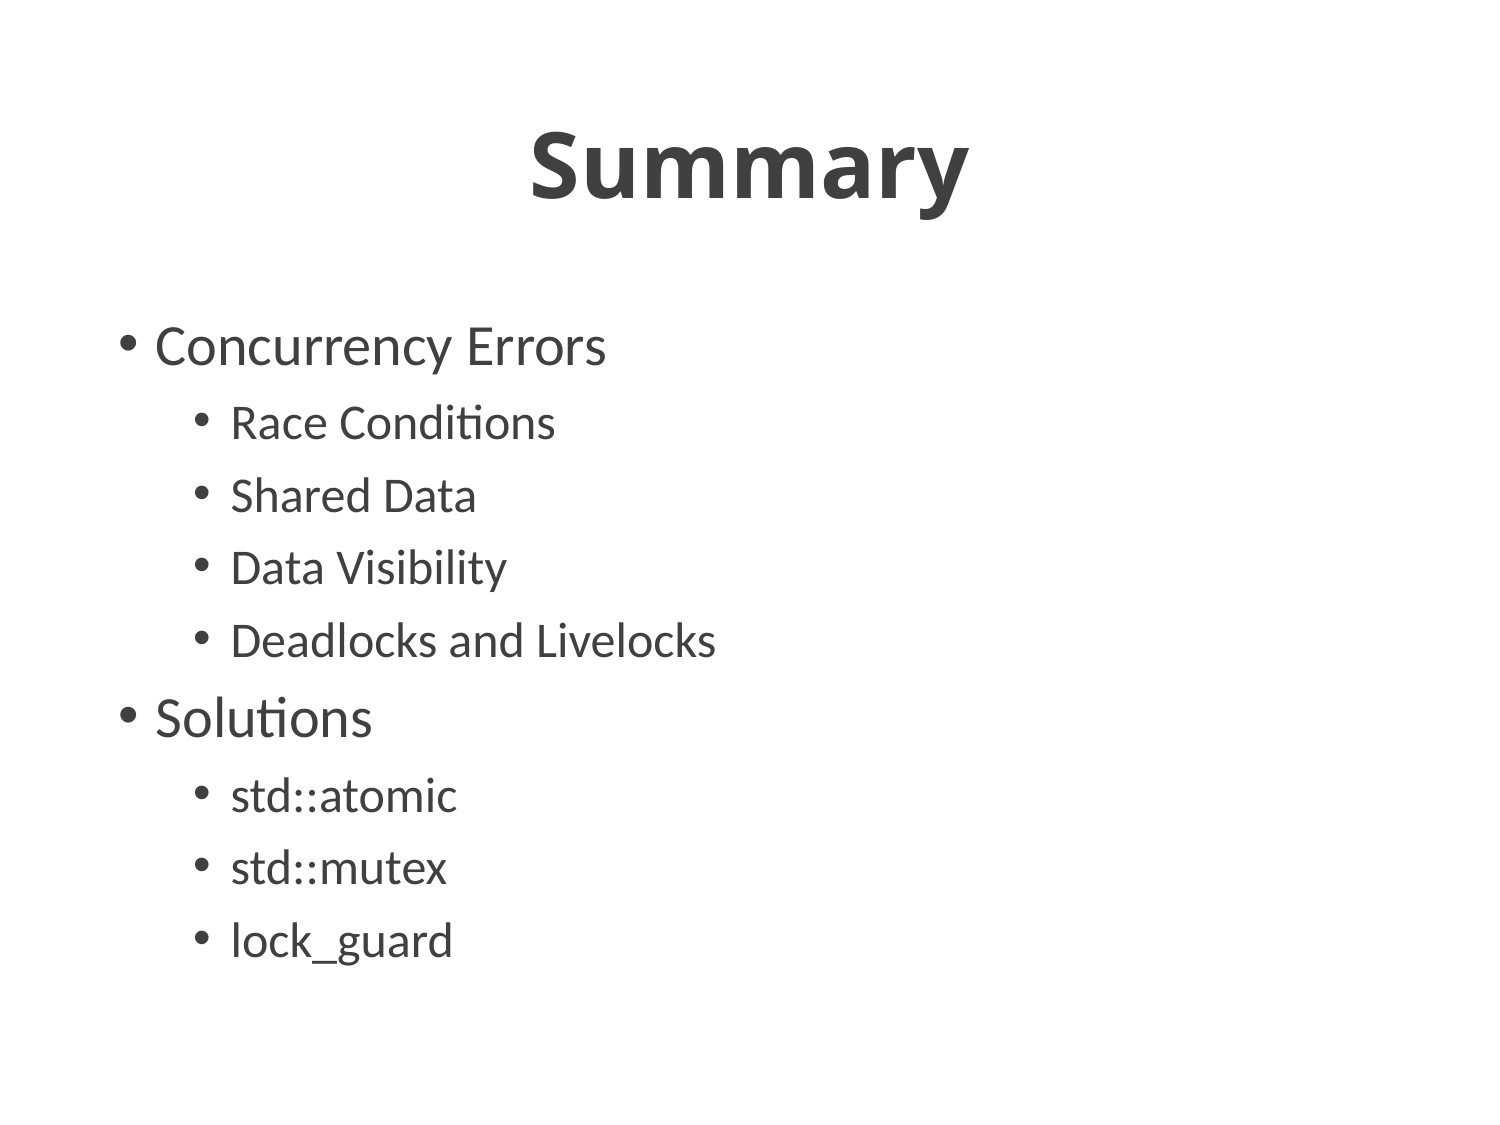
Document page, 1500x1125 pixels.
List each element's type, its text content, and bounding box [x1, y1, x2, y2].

title Summary [103, 59, 1397, 278]
list Concurrency Errors Race Conditions Shared Data Data Visibility Deadlocks and Livelocks Solutions std::atomic std::mutex lock_guard [103, 299, 1397, 1014]
